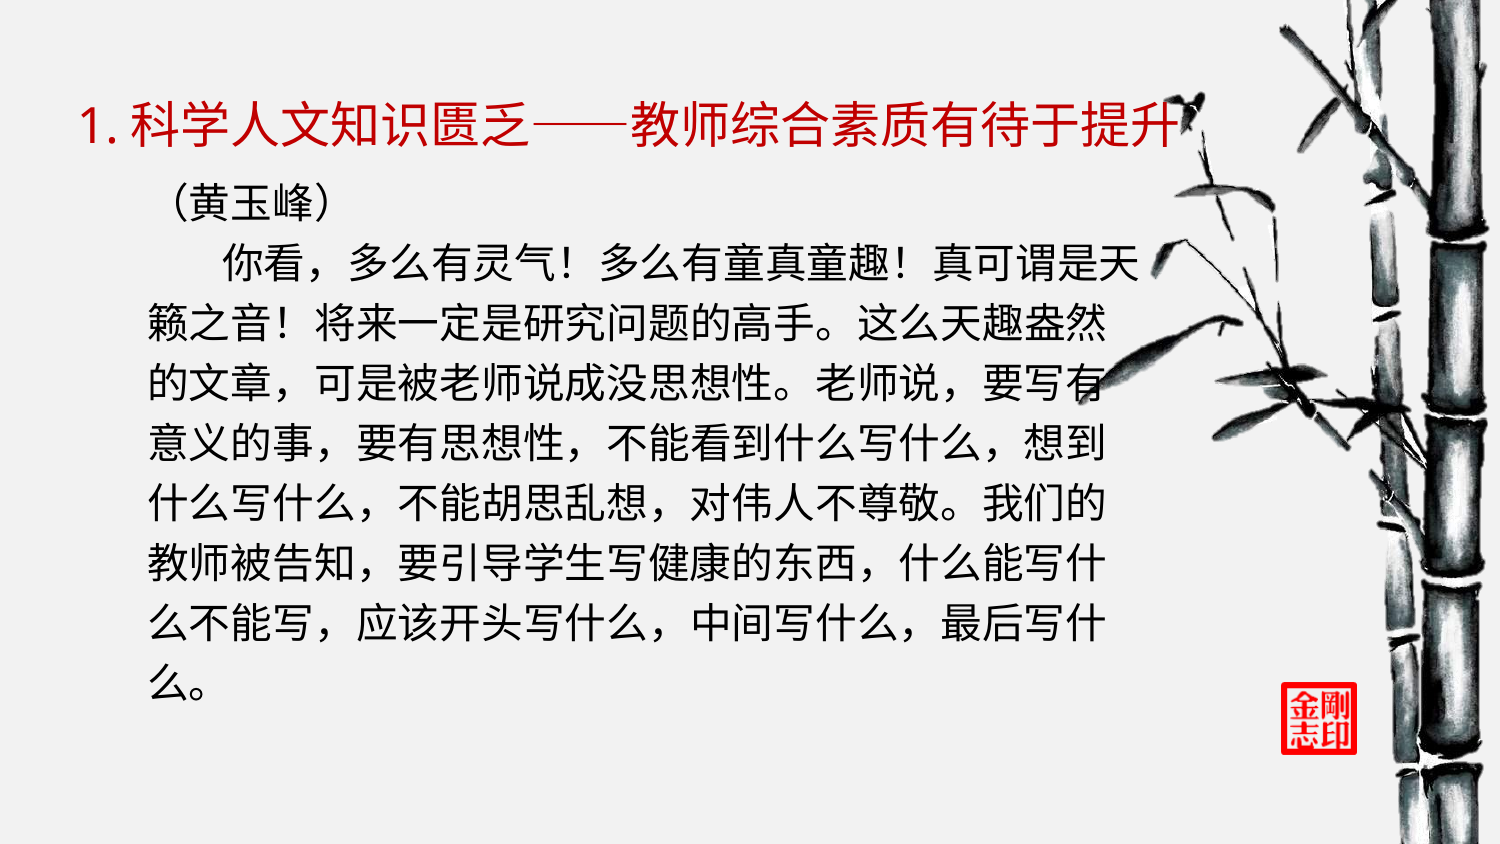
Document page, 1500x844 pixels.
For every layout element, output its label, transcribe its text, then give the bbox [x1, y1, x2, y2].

text_box 1.科学人文知识匮乏——教师综合素质有待于提升 [63, 57, 1048, 266]
picture [1048, 0, 1500, 844]
text_box （黄玉峰） 你看，多么有灵气！多么有童真童趣！真可谓是天籁之音！将来一定是研究问题的高手。这么天趣盎然的文章，可是被老师说成没思想性。老师说，要写有意义的事，要有思想性，不能看到什么写什么，想到什么写什么，不能胡思乱想，对伟人不尊敬。我们的教师被告知，要引导学生写健康的东西，什么能写什么不能写，应该开头写什么，中间写什么，最后写什么。 [134, 266, 1048, 774]
